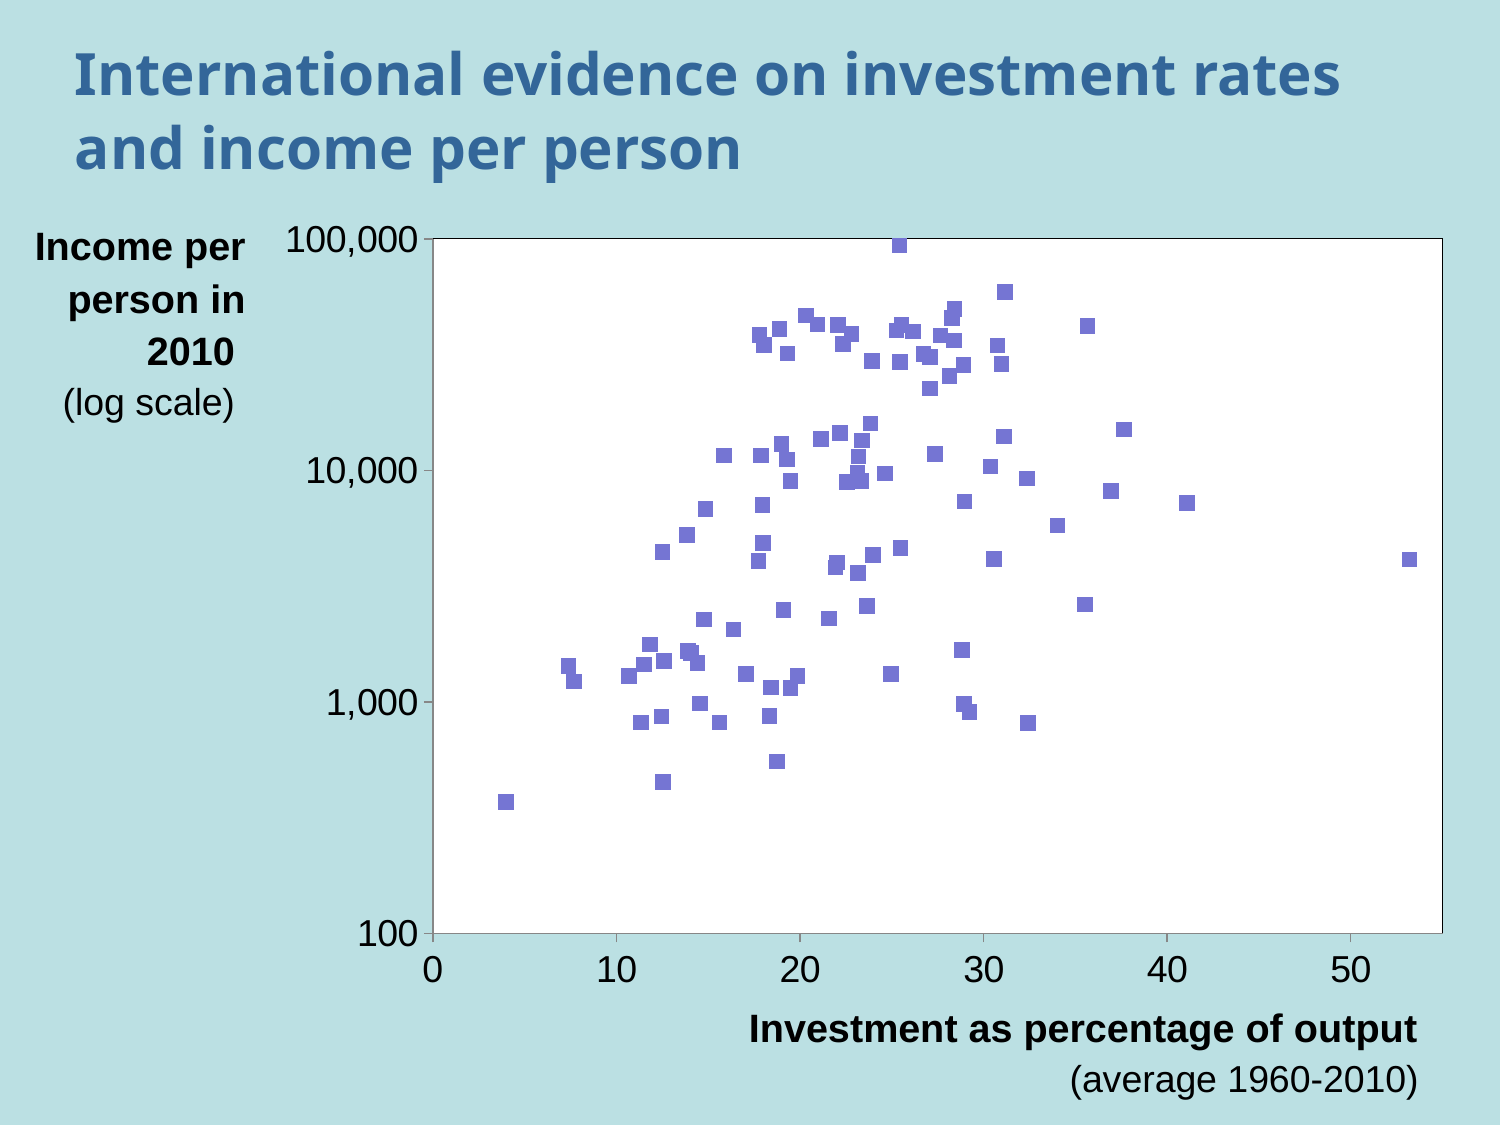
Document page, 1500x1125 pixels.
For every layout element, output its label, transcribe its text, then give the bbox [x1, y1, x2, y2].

text_box Investment as percentage of output (average 1960-2010) [748, 1018, 1430, 1100]
title International evidence on investment rates and income per person [74, 34, 1428, 181]
chart [253, 209, 1477, 1010]
text_box Income per person in 2010 (log scale) [34, 216, 246, 423]
